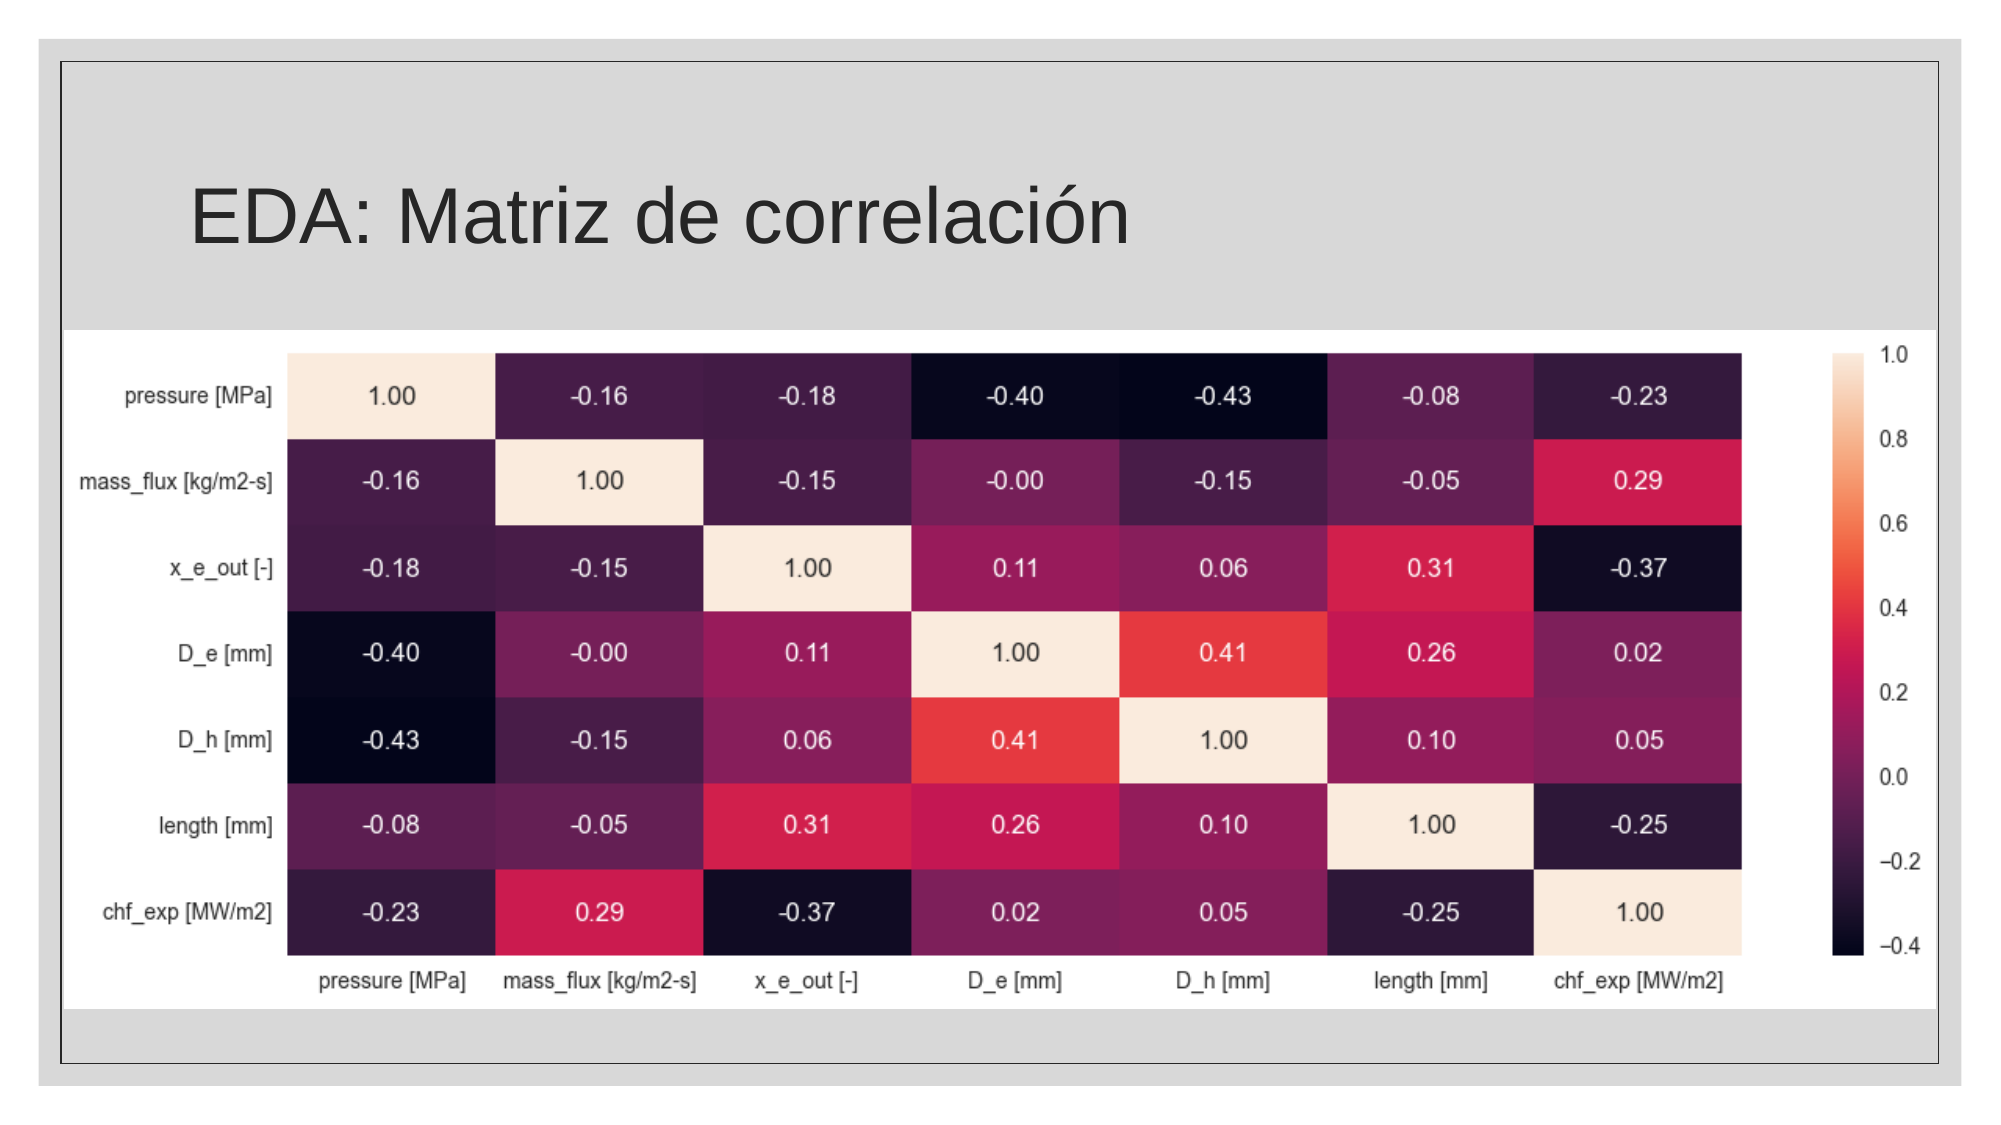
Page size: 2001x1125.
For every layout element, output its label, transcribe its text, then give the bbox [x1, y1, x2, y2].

title EDA: Matriz de correlación [174, 105, 1825, 327]
picture [64, 330, 1936, 1009]
